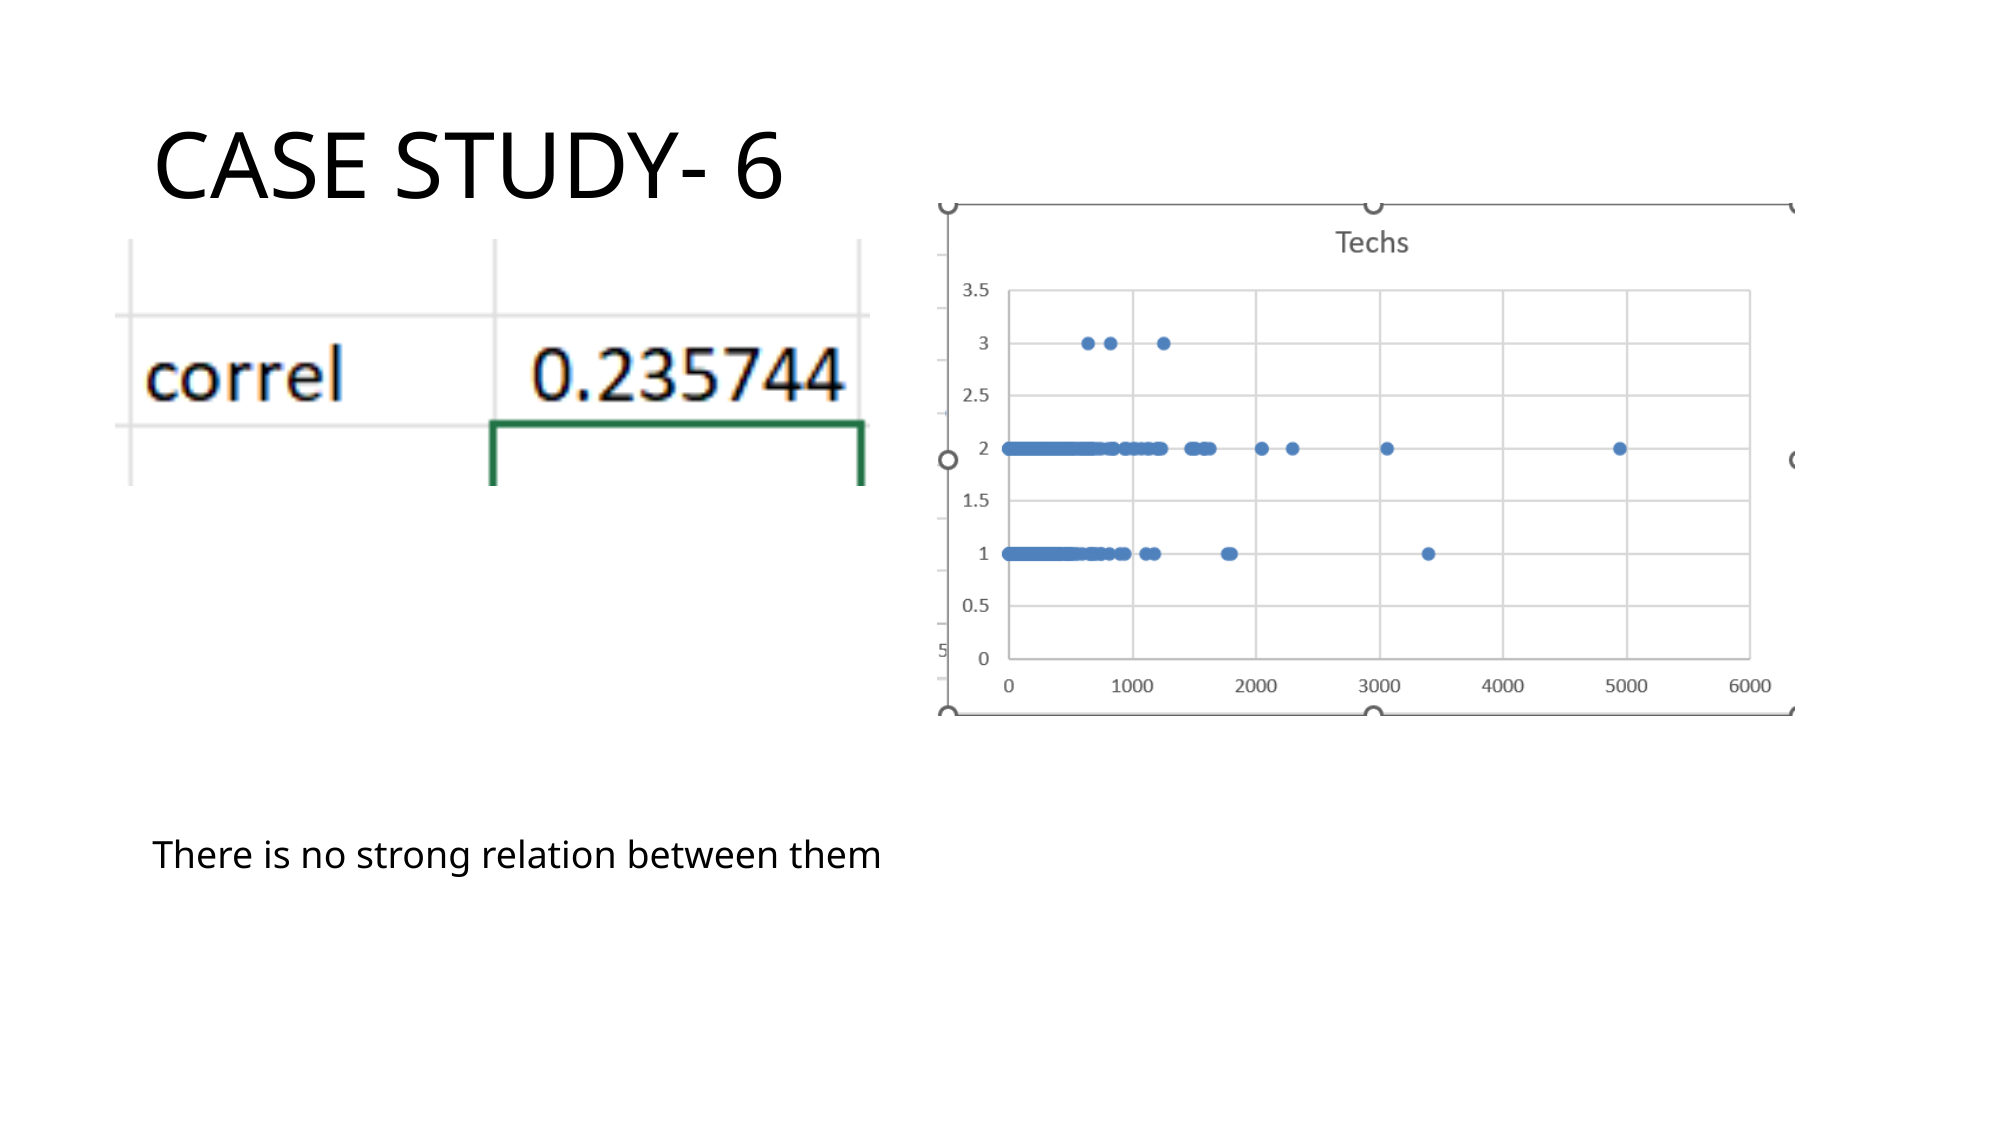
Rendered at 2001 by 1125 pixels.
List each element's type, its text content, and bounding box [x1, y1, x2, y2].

text_box There is no strong relation between them [137, 823, 1674, 928]
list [114, 238, 871, 487]
picture [937, 203, 1796, 717]
title CASE STUDY- 6 [137, 59, 1863, 278]
